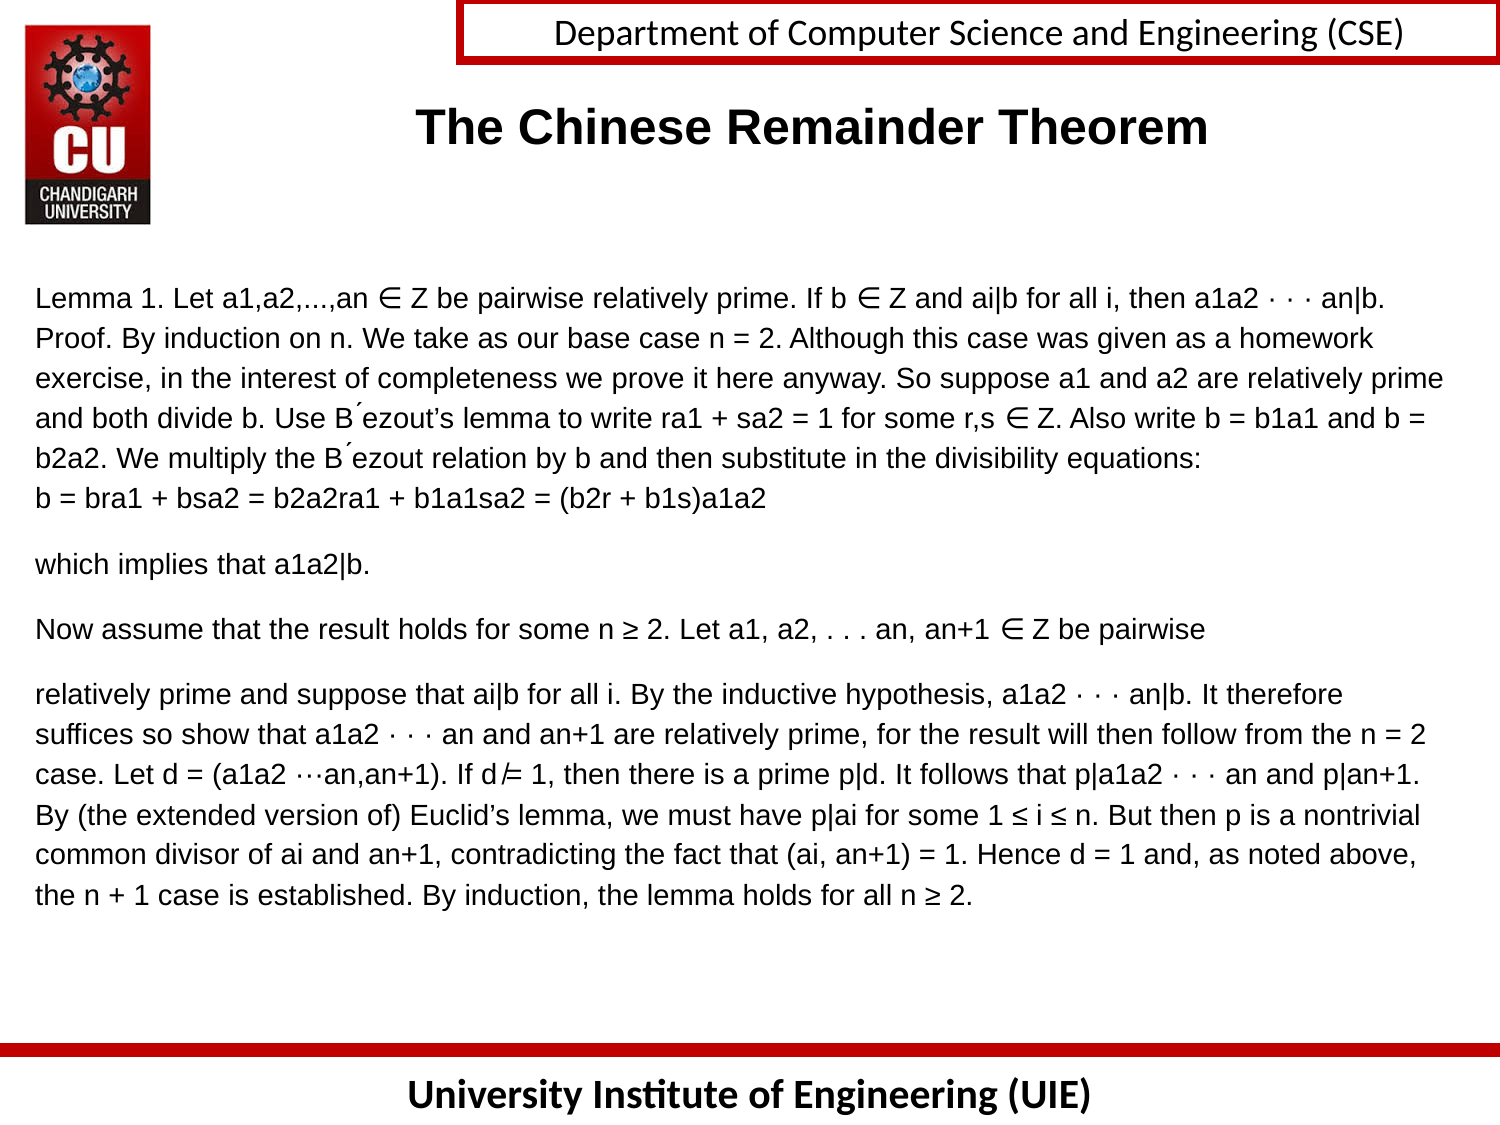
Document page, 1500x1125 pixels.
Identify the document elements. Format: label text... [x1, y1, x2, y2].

list Lemma 1. Let a1,a2,...,an ∈ Z be pairwise relatively prime. If b ∈ Z and ai|b for all i, then a1a2 · · · an|b. Proof. By induction on n. We take as our base case n = 2. Although this case was given as a homework exercise, in the interest of completeness we prove it here anyway. So suppose a1 and a2 are relatively prime and both divide b. Use B ́ezout’s lemma to write ra1 + sa2 = 1 for some r,s ∈ Z. Also write b = b1a1 and b = b2a2. We multiply the B ́ezout relation by b and then substitute in the divisibility equations: b = bra1 + bsa2 = b2a2ra1 + b1a1sa2 = (b2r + b1s)a1a2 which implies that a1a2|b. Now assume that the result holds for some n ≥ 2. Let a1, a2, . . . an, an+1 ∈ Z be pairwise relatively prime and suppose that ai|b for all i. By the inductive hypothesis, a1a2 · · · an|b. It therefore suffices so show that a1a2 · · · an and an+1 are relatively prime, for the result will then follow from the n = 2 case. Let d = (a1a2 ···an,an+1). If d ̸= 1, then there is a prime p|d. It follows that p|a1a2 · · · an and p|an+1. By (the extended version of) Euclid’s lemma, we must have p|ai for some 1 ≤ i ≤ n. But then p is a nontrivial common divisor of ai and an+1, contradicting the fact that (ai, an+1) = 1. Hence d = 1 and, as noted above, the n + 1 case is established. By induction, the lemma holds for all n ≥ 2. [20, 226, 1463, 1025]
picture [24, 24, 151, 225]
title The Chinese Remainder Theorem [162, 83, 1463, 226]
